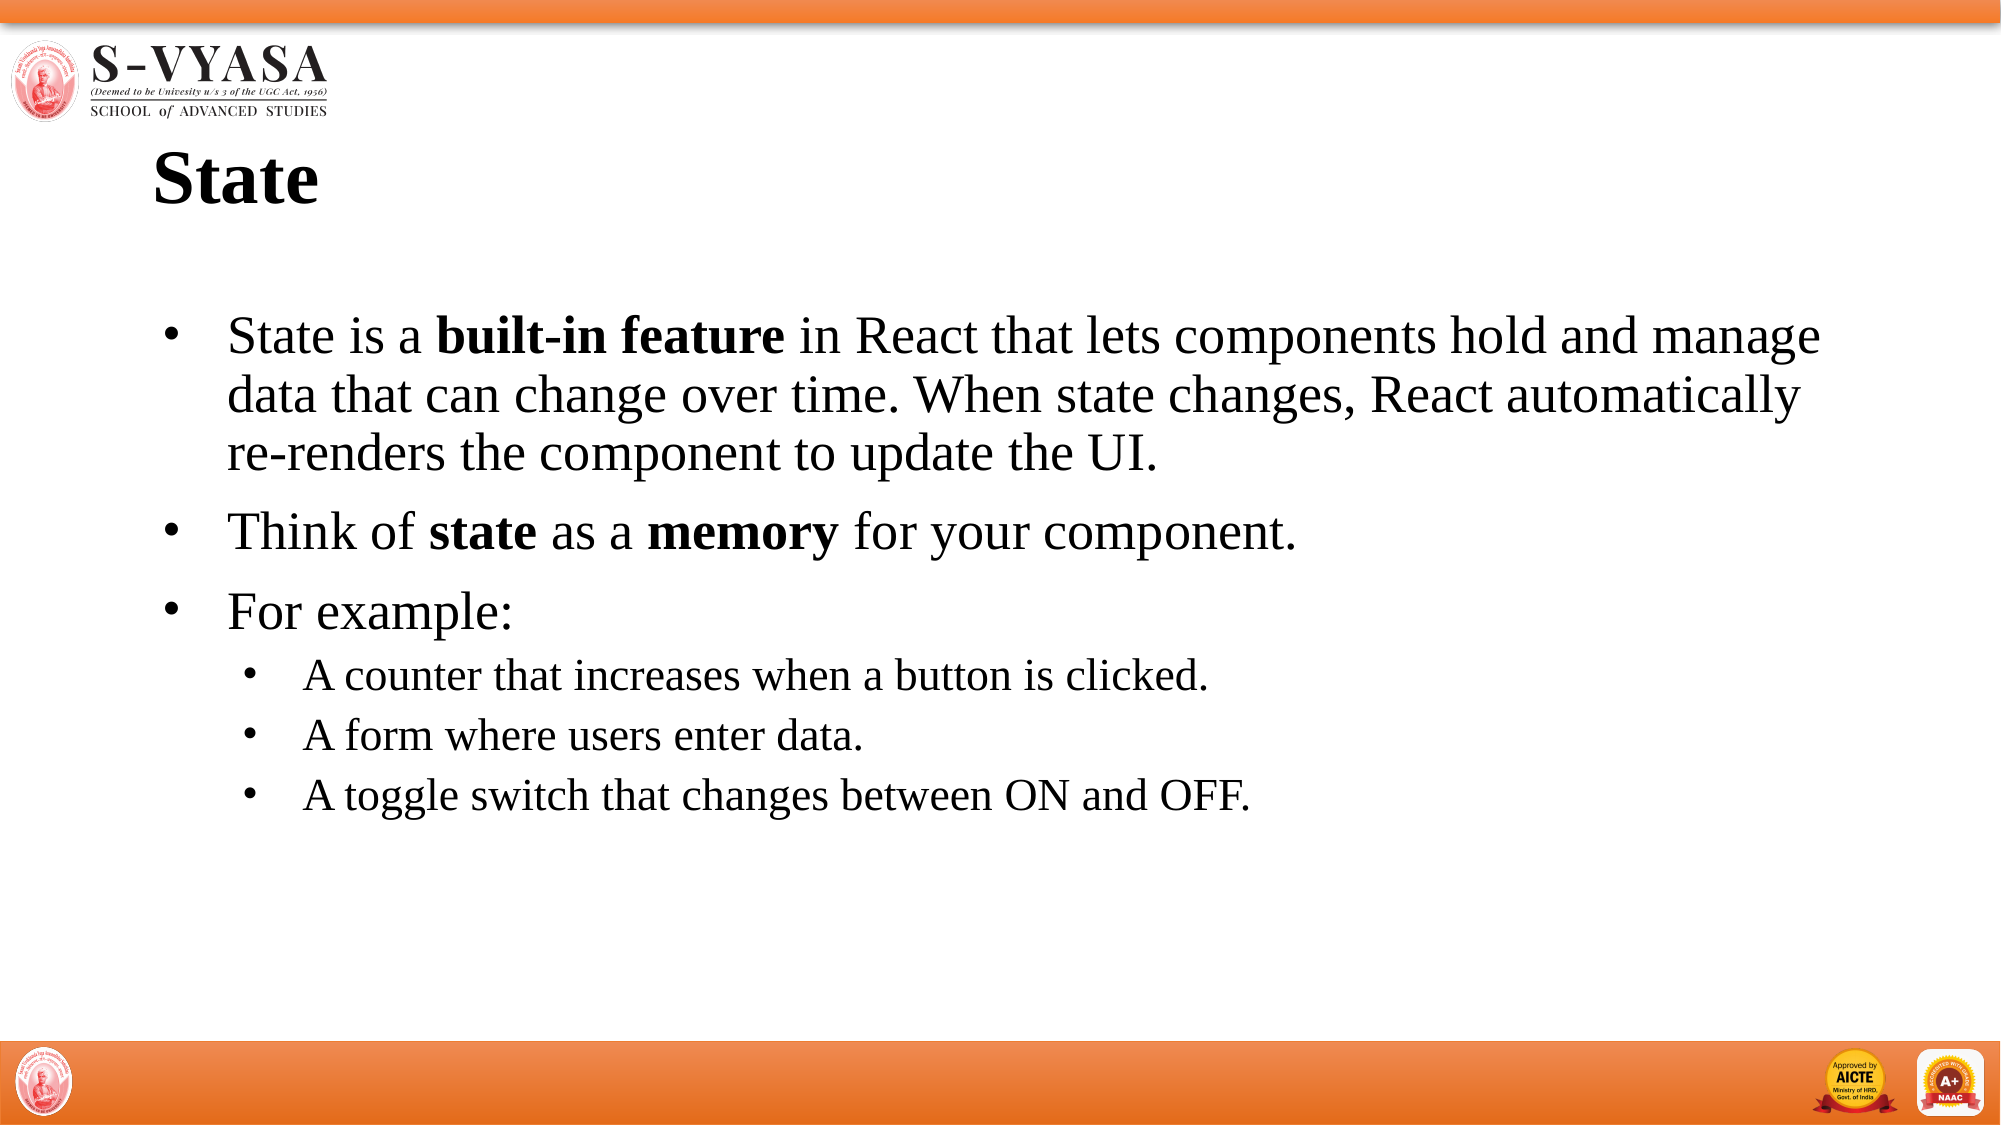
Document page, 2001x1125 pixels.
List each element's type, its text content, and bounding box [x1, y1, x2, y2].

list State is a built-in feature in React that lets components hold and manage data that can change over time. When state changes, React automatically re-renders the component to update the UI. Think of state as a memory for your component. For example: A counter that increases when a button is clicked. A form where users enter data. A toggle switch that changes between ON and OFF. [137, 299, 1863, 1014]
picture [1808, 1047, 1901, 1120]
picture [10, 28, 340, 130]
picture [1915, 1047, 1986, 1118]
picture [14, 1045, 74, 1118]
title State [137, 129, 1863, 285]
